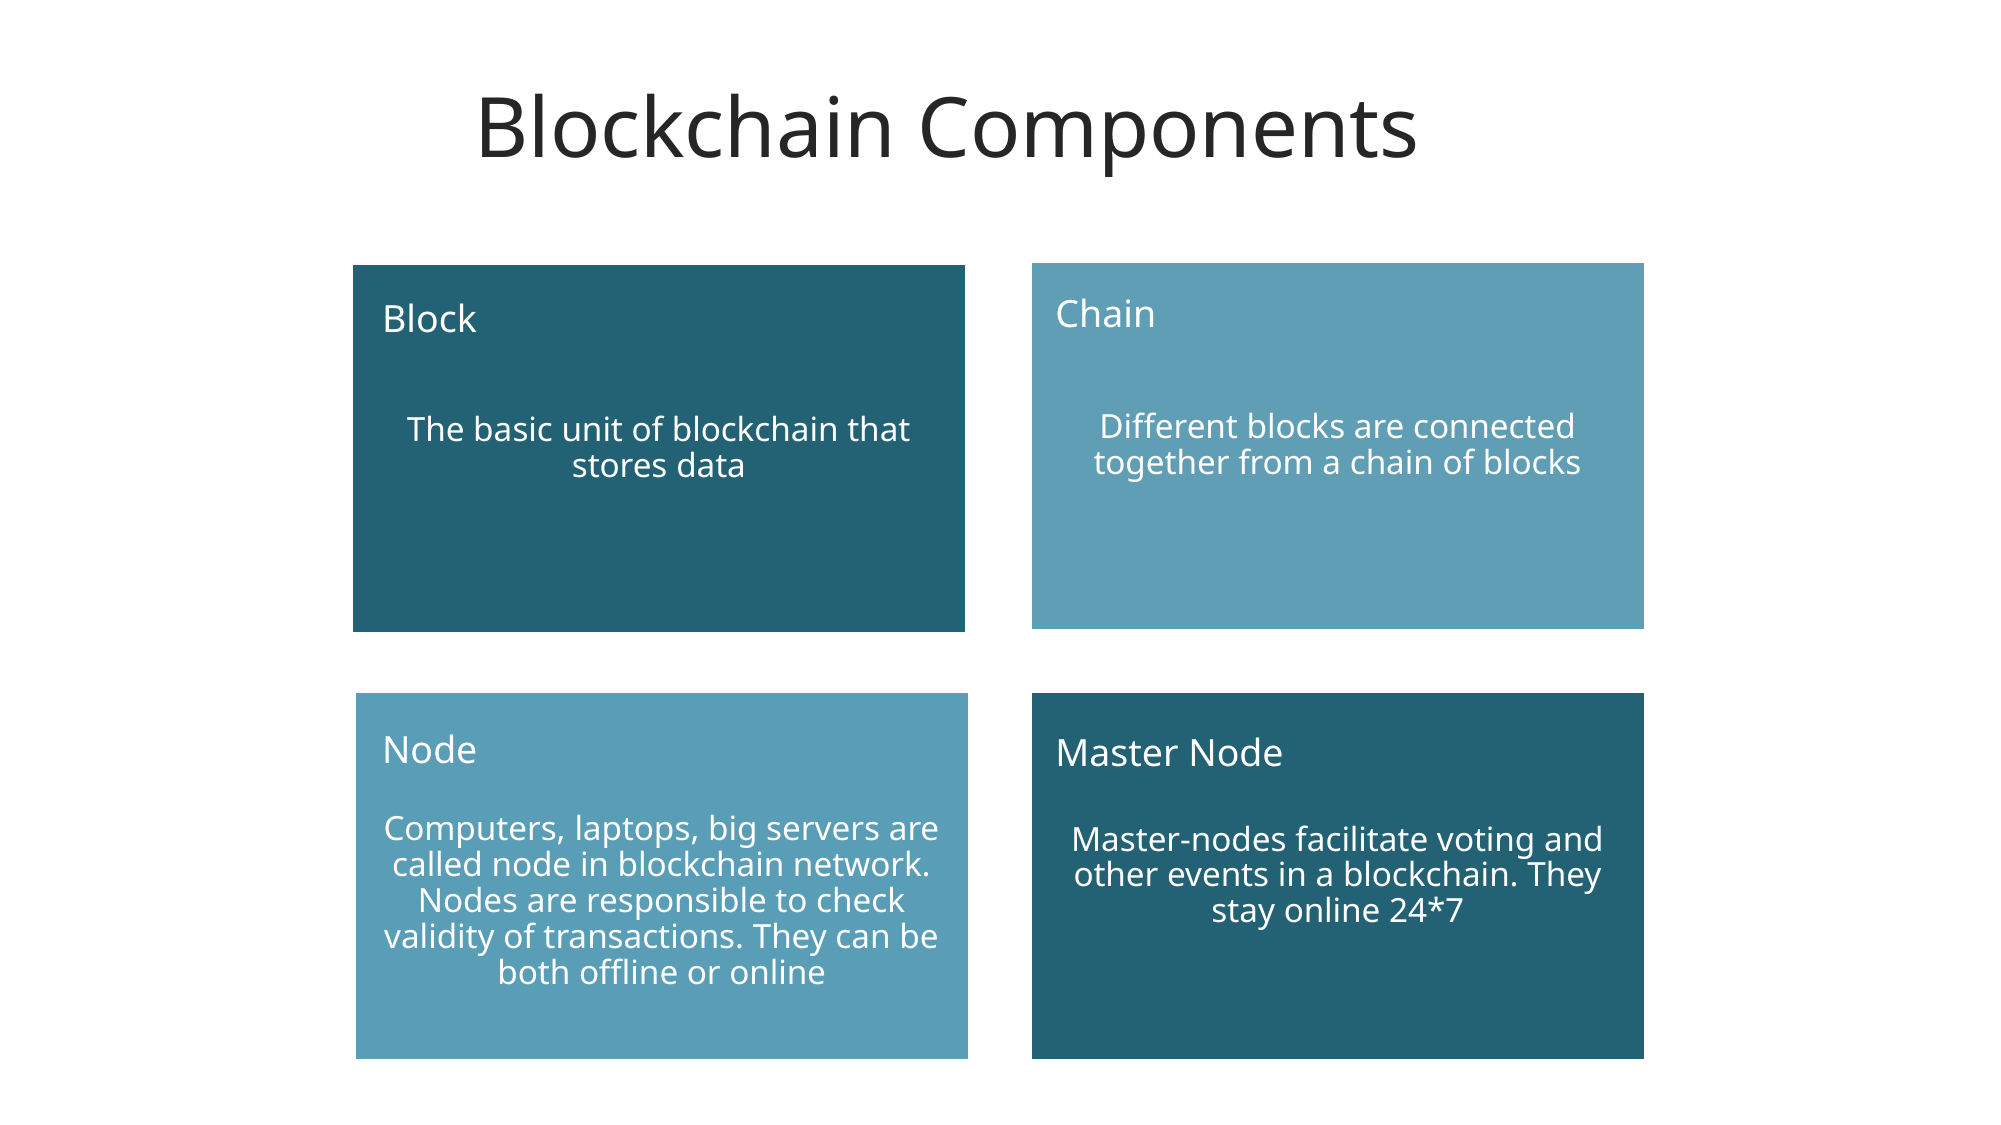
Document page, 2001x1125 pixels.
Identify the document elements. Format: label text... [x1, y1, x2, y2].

title Blockchain Components [174, 18, 1825, 244]
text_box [167, 260, 1833, 1062]
